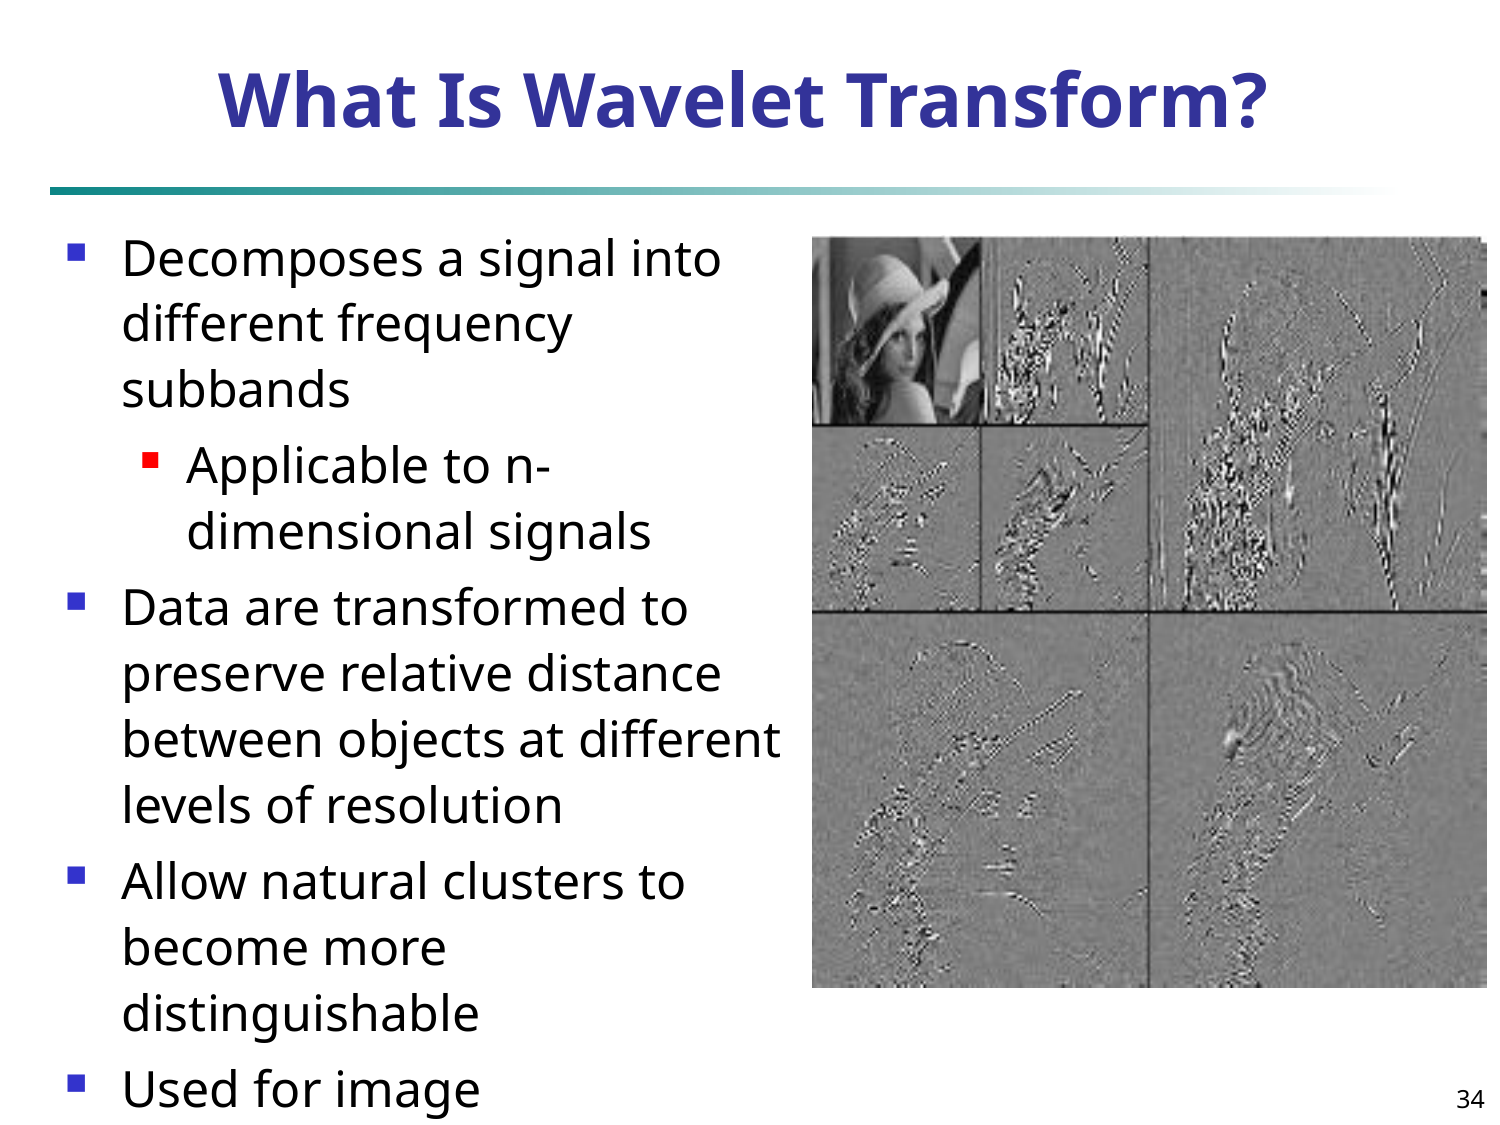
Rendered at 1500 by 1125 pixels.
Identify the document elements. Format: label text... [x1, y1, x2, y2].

slide_number 34 [1187, 1062, 1500, 1125]
picture [812, 235, 1488, 988]
list Decomposes a signal into different frequency subbands Applicable to n-dimensional signals Data are transformed to preserve relative distance between objects at different levels of resolution Allow natural clusters to become more distinguishable Used for image compression [50, 212, 800, 1063]
title What Is Wavelet Transform? [24, 50, 1463, 150]
